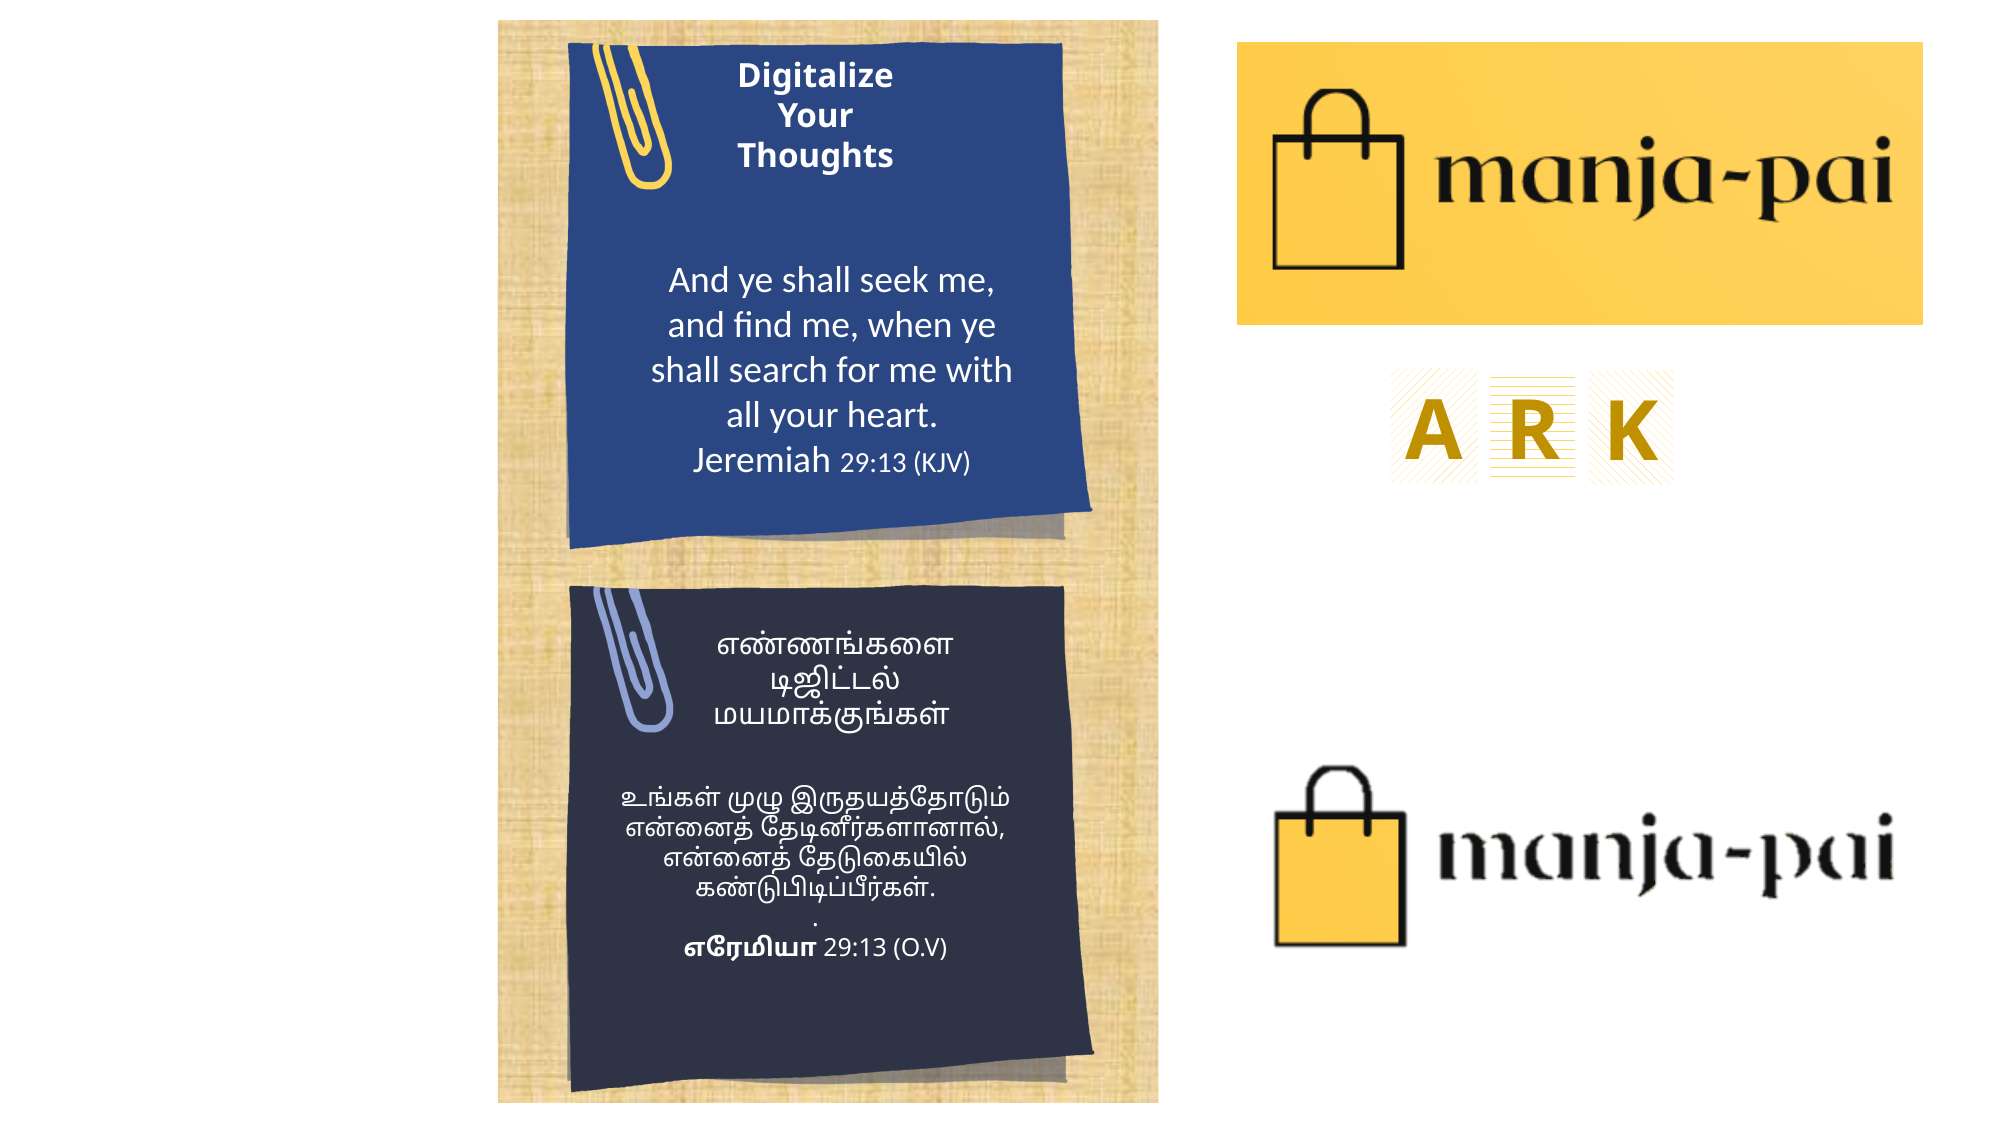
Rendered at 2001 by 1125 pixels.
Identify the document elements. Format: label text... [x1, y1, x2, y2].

text_box [497, 19, 1160, 1104]
picture [1239, 719, 1925, 1002]
picture [555, 33, 1106, 561]
text_box R [1490, 368, 1576, 484]
text_box K [1588, 370, 1674, 485]
picture [1237, 42, 1923, 325]
picture [556, 576, 1108, 1103]
text_box A [1390, 368, 1478, 484]
